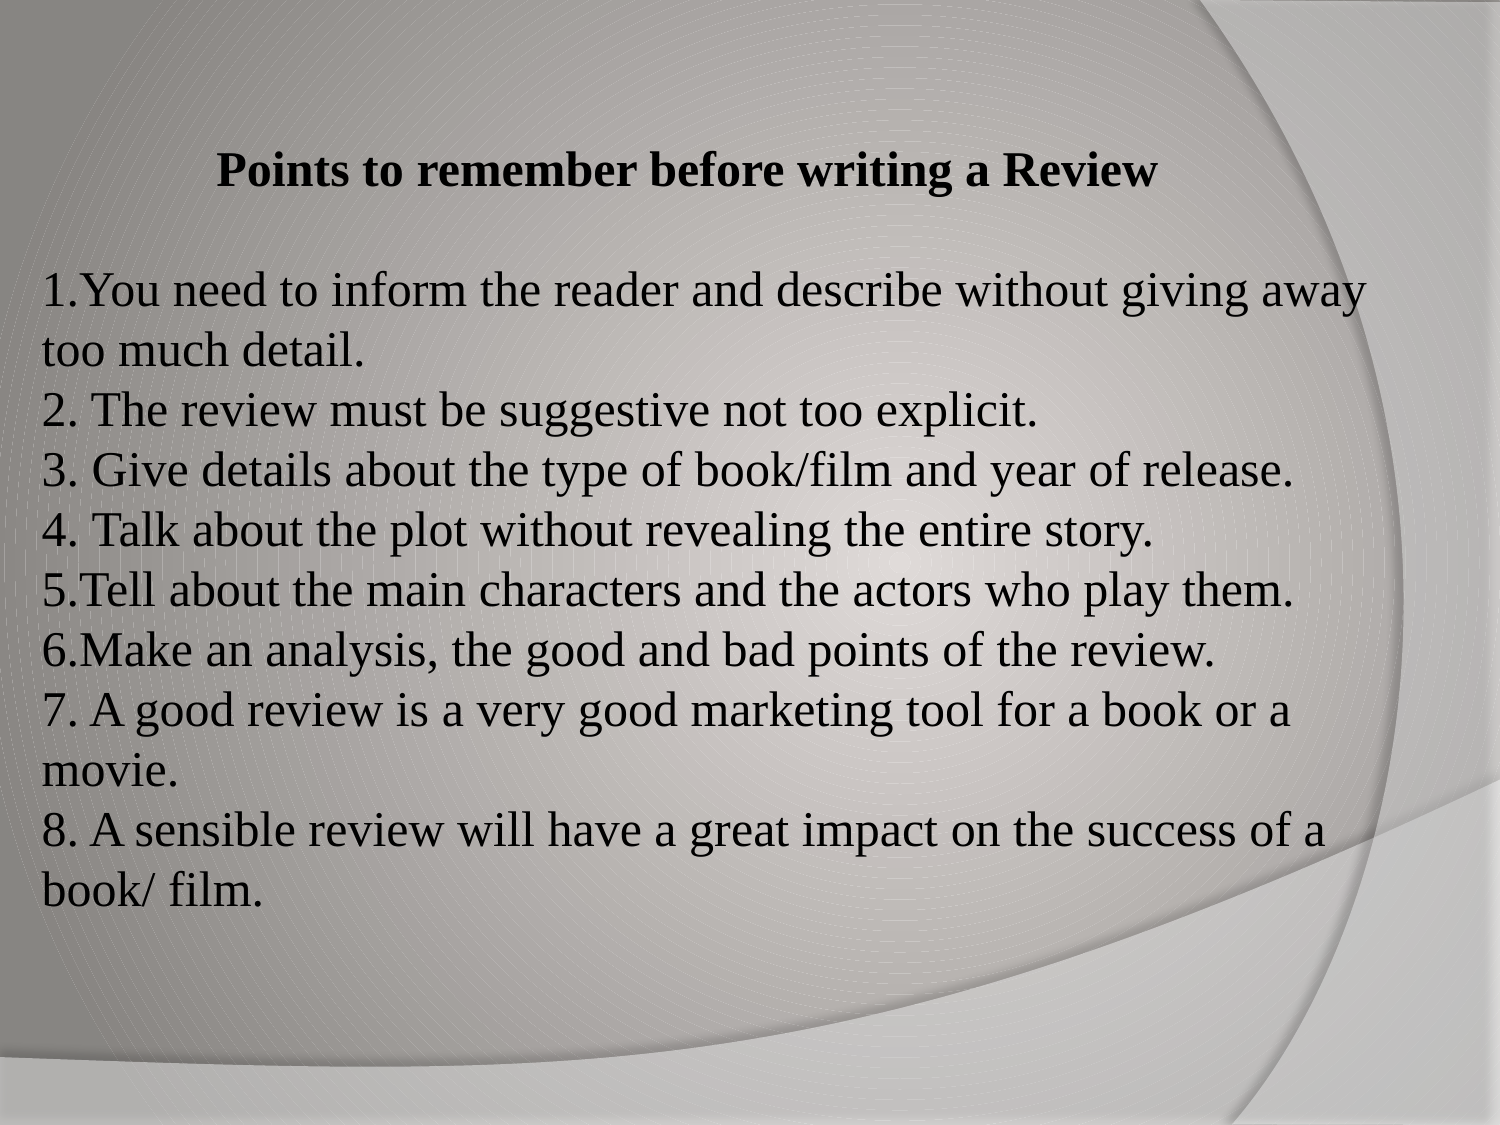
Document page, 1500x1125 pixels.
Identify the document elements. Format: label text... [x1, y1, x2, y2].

title Points to remember before writing a Review 1.You need to inform the reader and describe without giving away too much detail. 2. The review must be suggestive not too explicit. 3. Give details about the type of book/film and year of release. 4. Talk about the plot without revealing the entire story. 5.Tell about the main characters and the actors who play them. 6.Make an analysis, the good and bad points of the review. 7. A good review is a very good marketing tool for a book or a movie. 8. A sensible review will have a great impact on the success of a book/ film. [34, 40, 1385, 1012]
